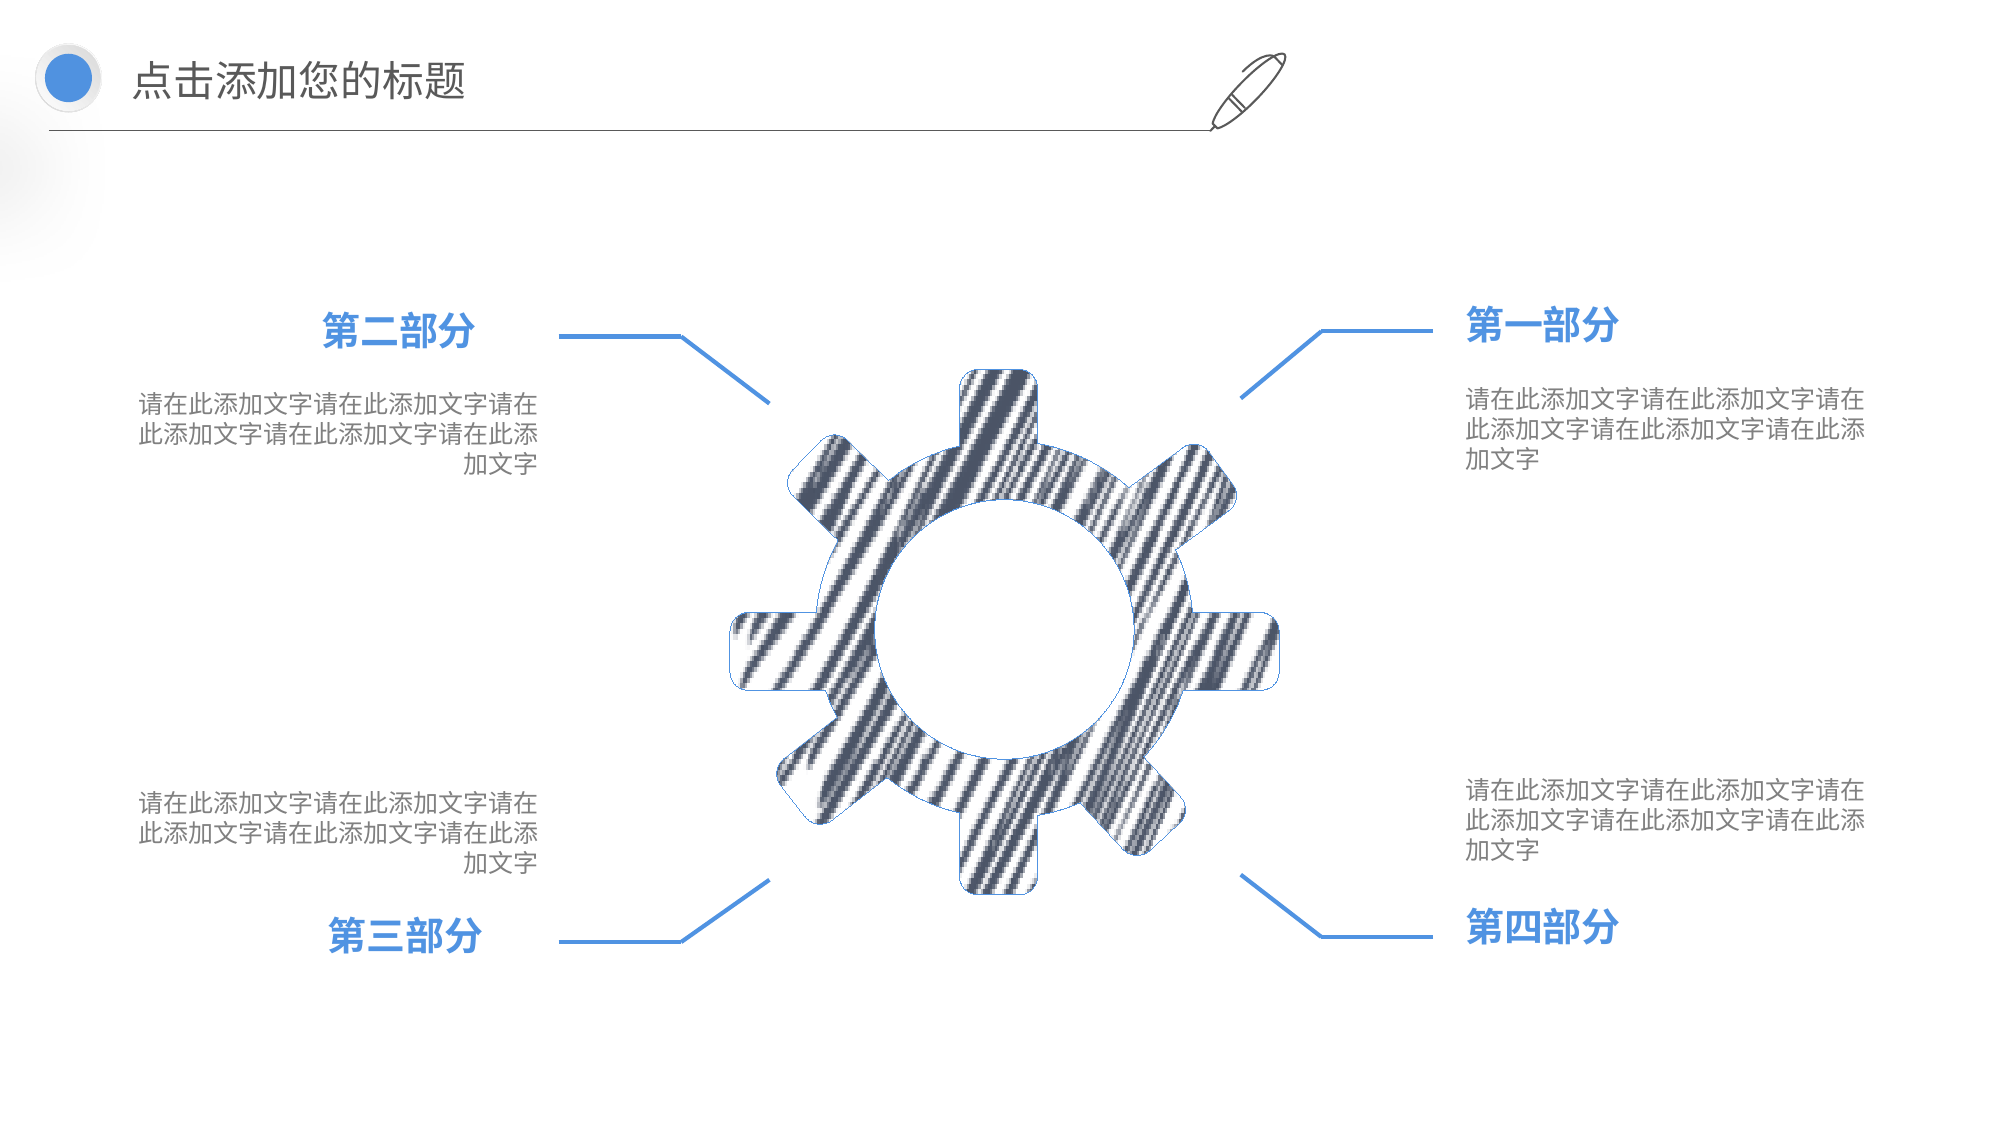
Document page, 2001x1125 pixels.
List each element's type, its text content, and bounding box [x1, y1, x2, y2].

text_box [35, 43, 102, 113]
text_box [1240, 874, 1434, 937]
text_box 请在此添加文字请在此添加文字请在此添加文字请在此添加文字请在此添加文字 [106, 380, 554, 516]
text_box 点击添加您的标题 [111, 45, 510, 116]
text_box 第四部分 [1450, 902, 1703, 957]
text_box [729, 369, 1280, 895]
text_box 第二部分 [306, 298, 559, 361]
text_box 请在此添加文字请在此添加文字请在此添加文字请在此添加文字请在此添加文字 [1450, 375, 1898, 511]
text_box 请在此添加文字请在此添加文字请在此添加文字请在此添加文字请在此添加文字 [106, 780, 554, 916]
text_box 第一部分 [1450, 293, 1703, 356]
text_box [558, 879, 770, 943]
text_box 第三部分 [312, 904, 565, 966]
text_box 请在此添加文字请在此添加文字请在此添加文字请在此添加文字请在此添加文字 [1450, 767, 1898, 902]
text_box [558, 336, 770, 404]
text_box [1211, 53, 1286, 131]
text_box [1240, 331, 1434, 399]
